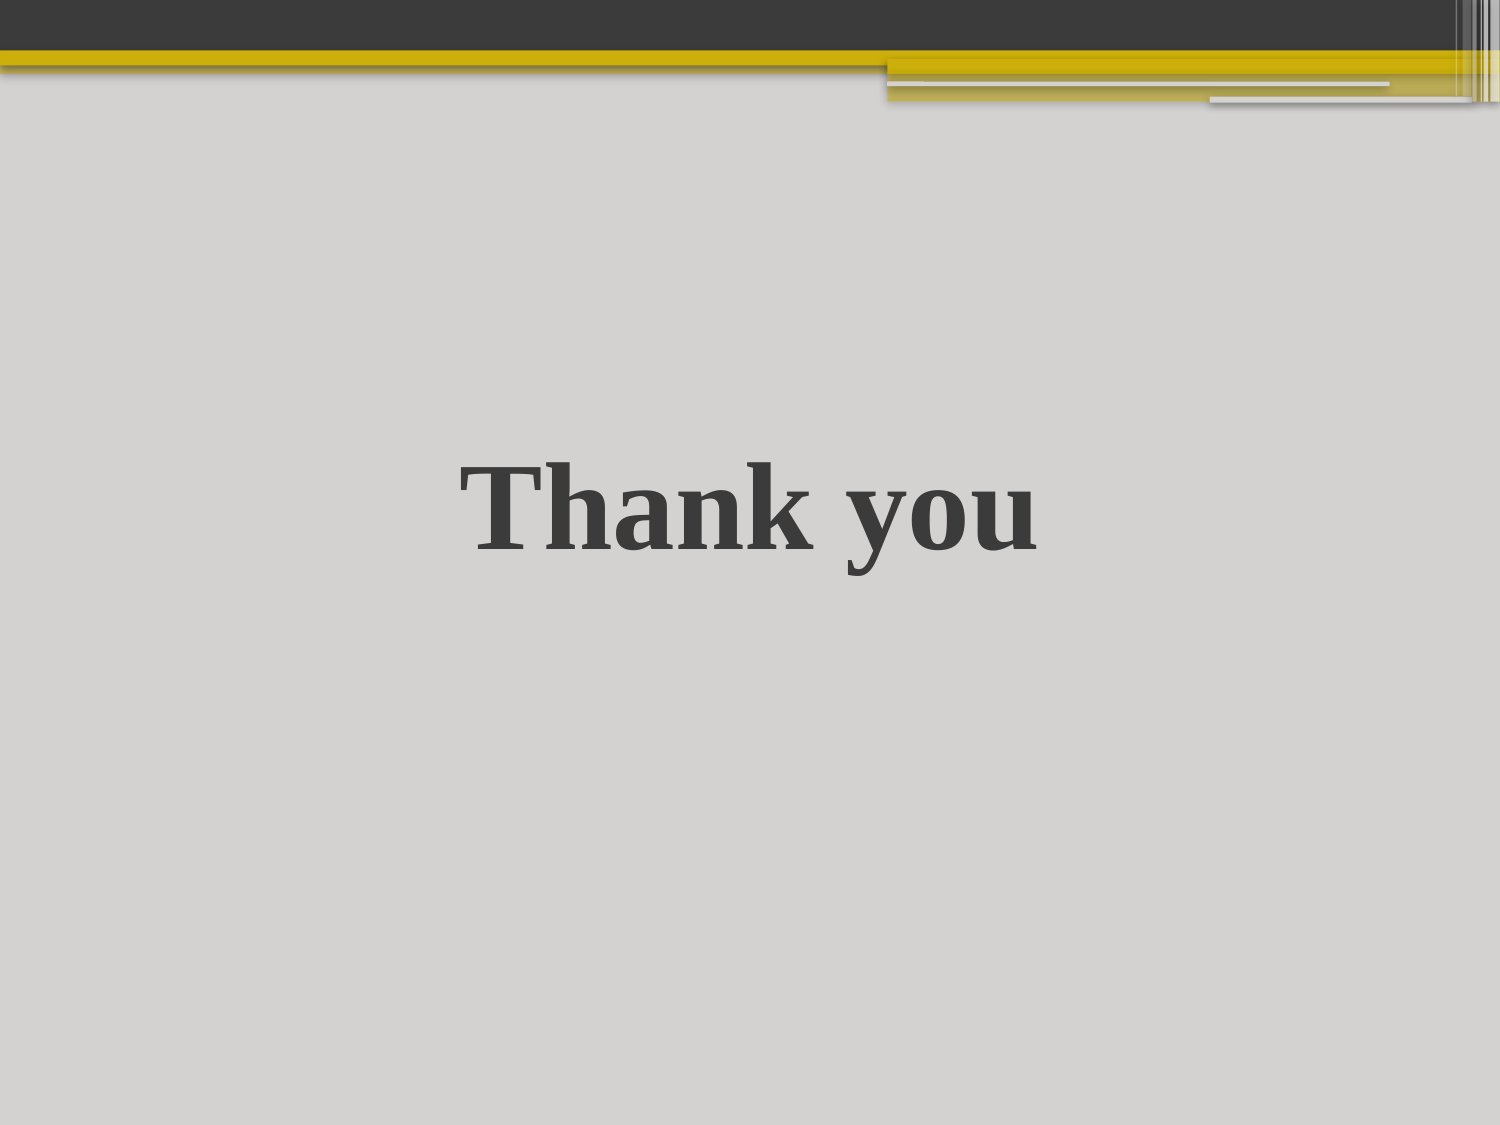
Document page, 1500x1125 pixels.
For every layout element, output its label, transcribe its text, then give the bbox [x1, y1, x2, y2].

title Thank you [75, 412, 1425, 588]
